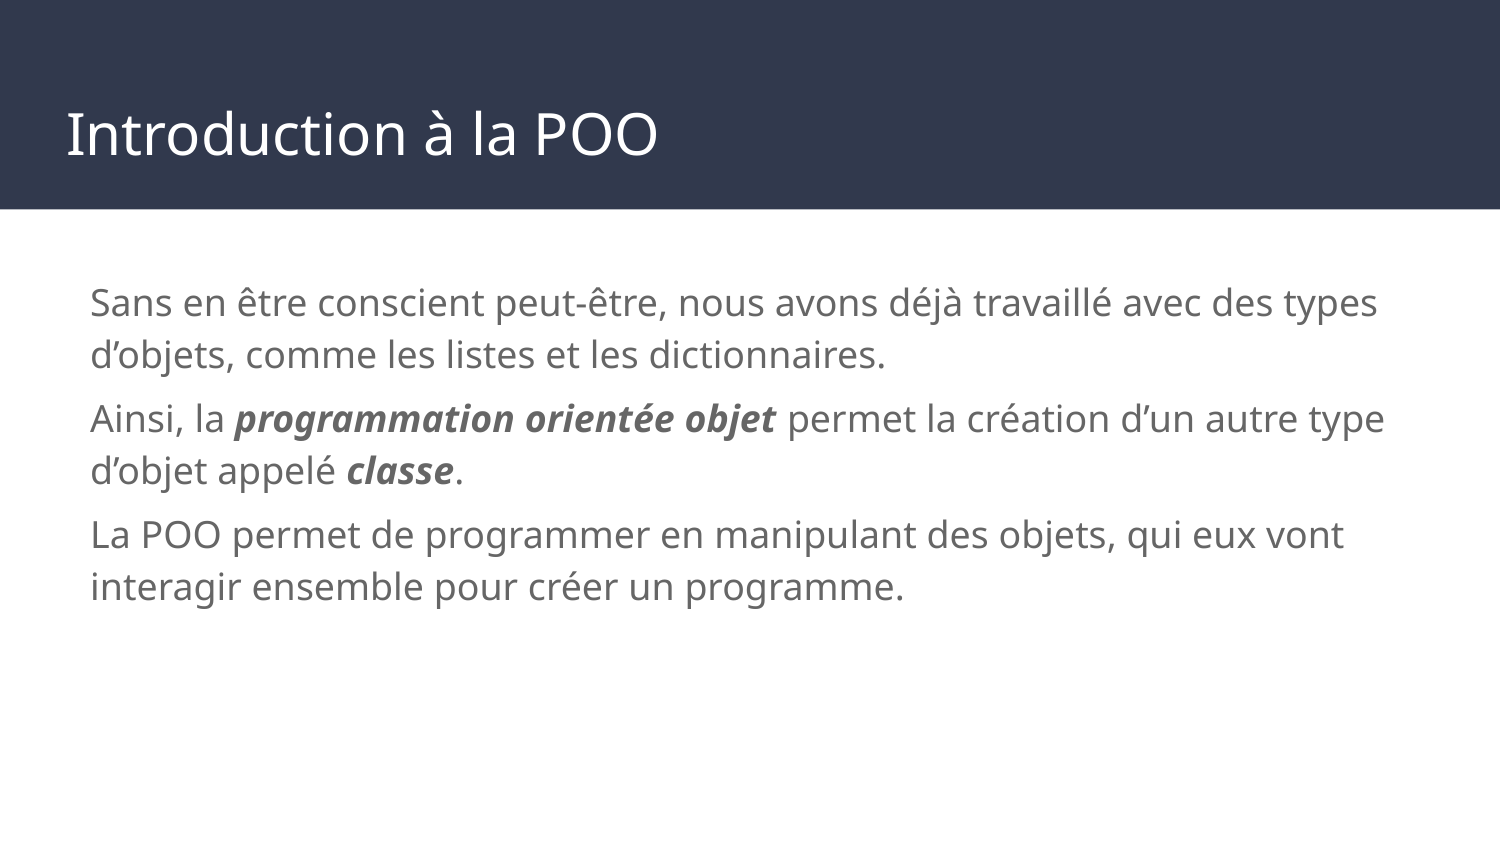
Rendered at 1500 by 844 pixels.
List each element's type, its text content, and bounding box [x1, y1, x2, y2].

title Introduction à la POO [51, 82, 1449, 185]
list Sans en être conscient peut-être, nous avons déjà travaillé avec des types d’objets, comme les listes et les dictionnaires. Ainsi, la programmation orientée objet permet la création d’un autre type d’objet appelé classe. La POO permet de programmer en manipulant des objets, qui eux vont interagir ensemble pour créer un programme. [51, 257, 1425, 784]
